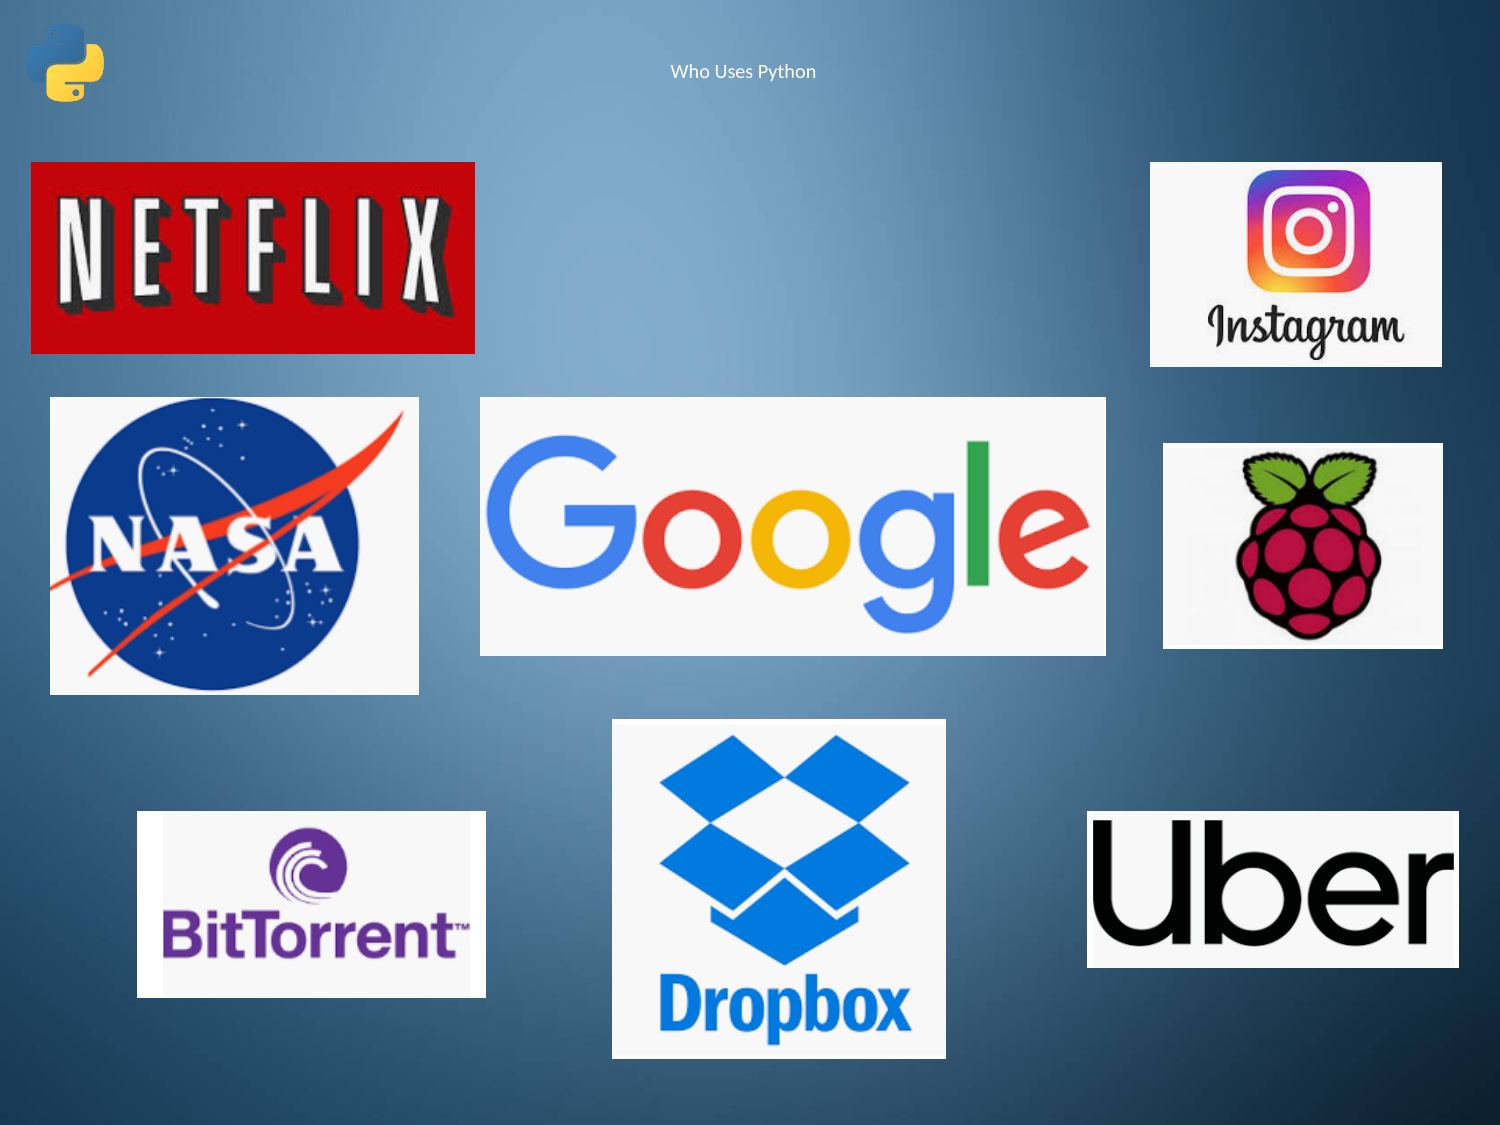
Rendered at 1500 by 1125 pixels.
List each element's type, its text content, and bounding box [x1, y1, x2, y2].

picture [0, 0, 1500, 1125]
title Who Uses Python [137, 24, 1350, 116]
subtitle [99, 174, 1413, 1038]
